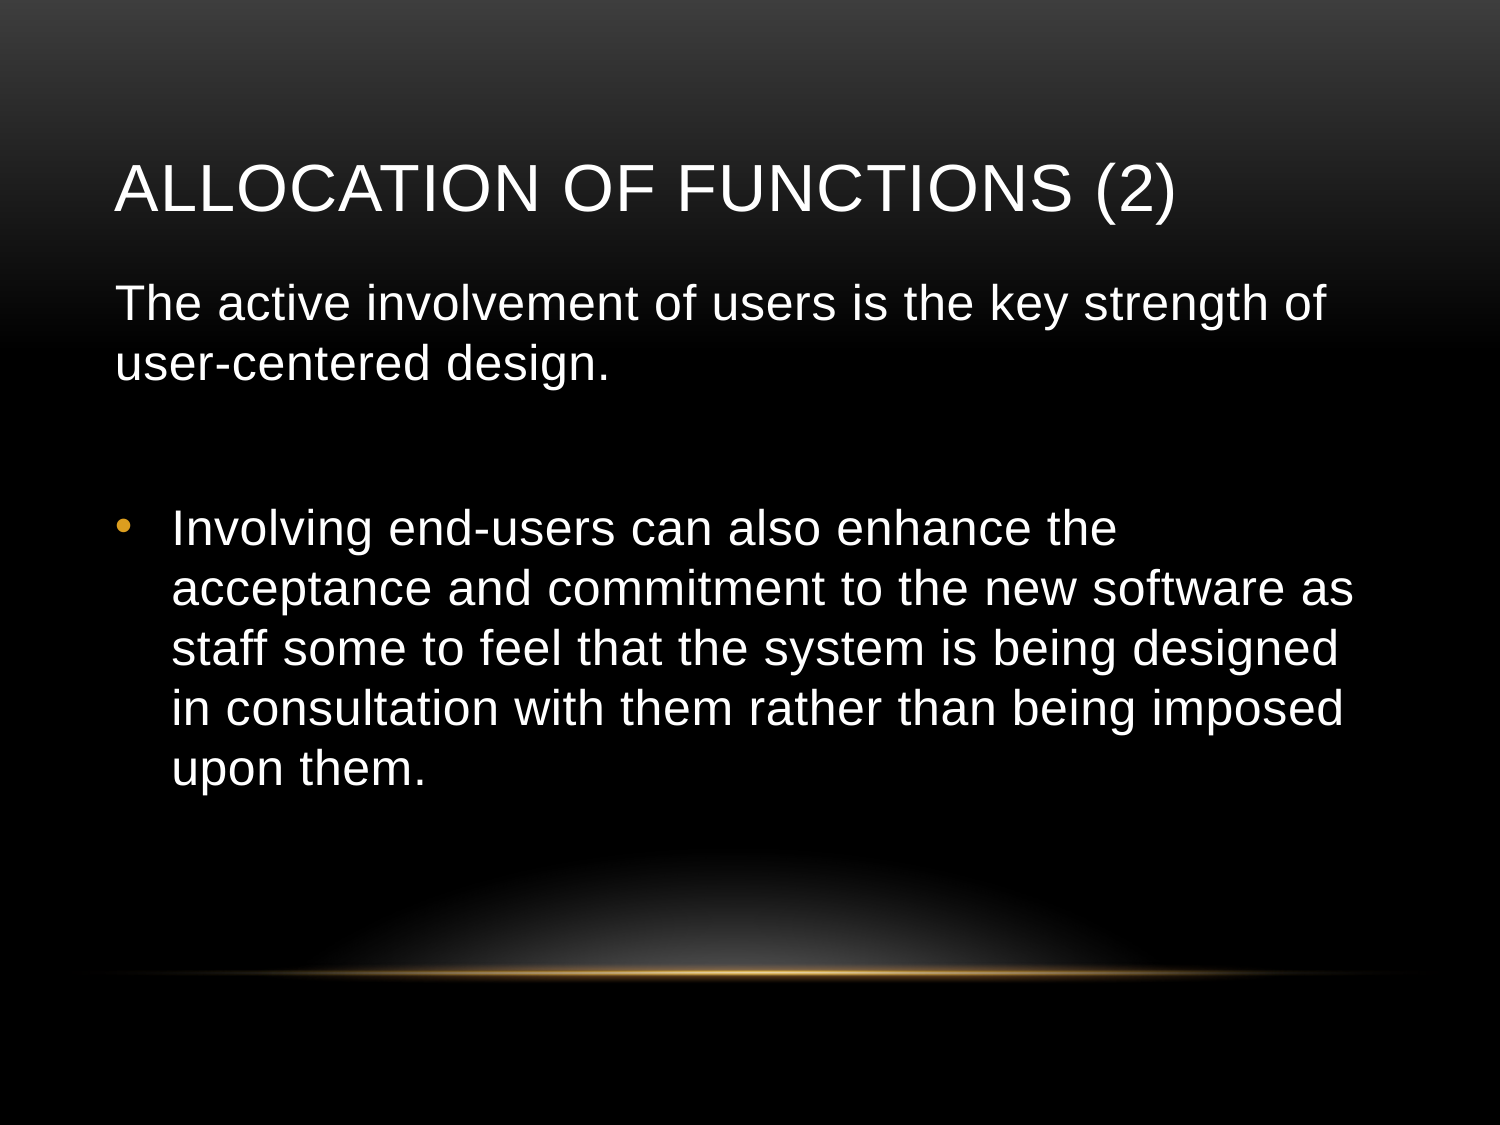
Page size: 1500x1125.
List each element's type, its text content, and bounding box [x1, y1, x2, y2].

title Allocation of Functions (2) [99, 45, 1400, 233]
list The active involvement of users is the key strength of user-centered design. Involving end-users can also enhance the acceptance and commitment to the new software as staff some to feel that the system is being designed in consultation with them rather than being imposed upon them. [99, 262, 1400, 938]
picture [0, 0, 1500, 1125]
